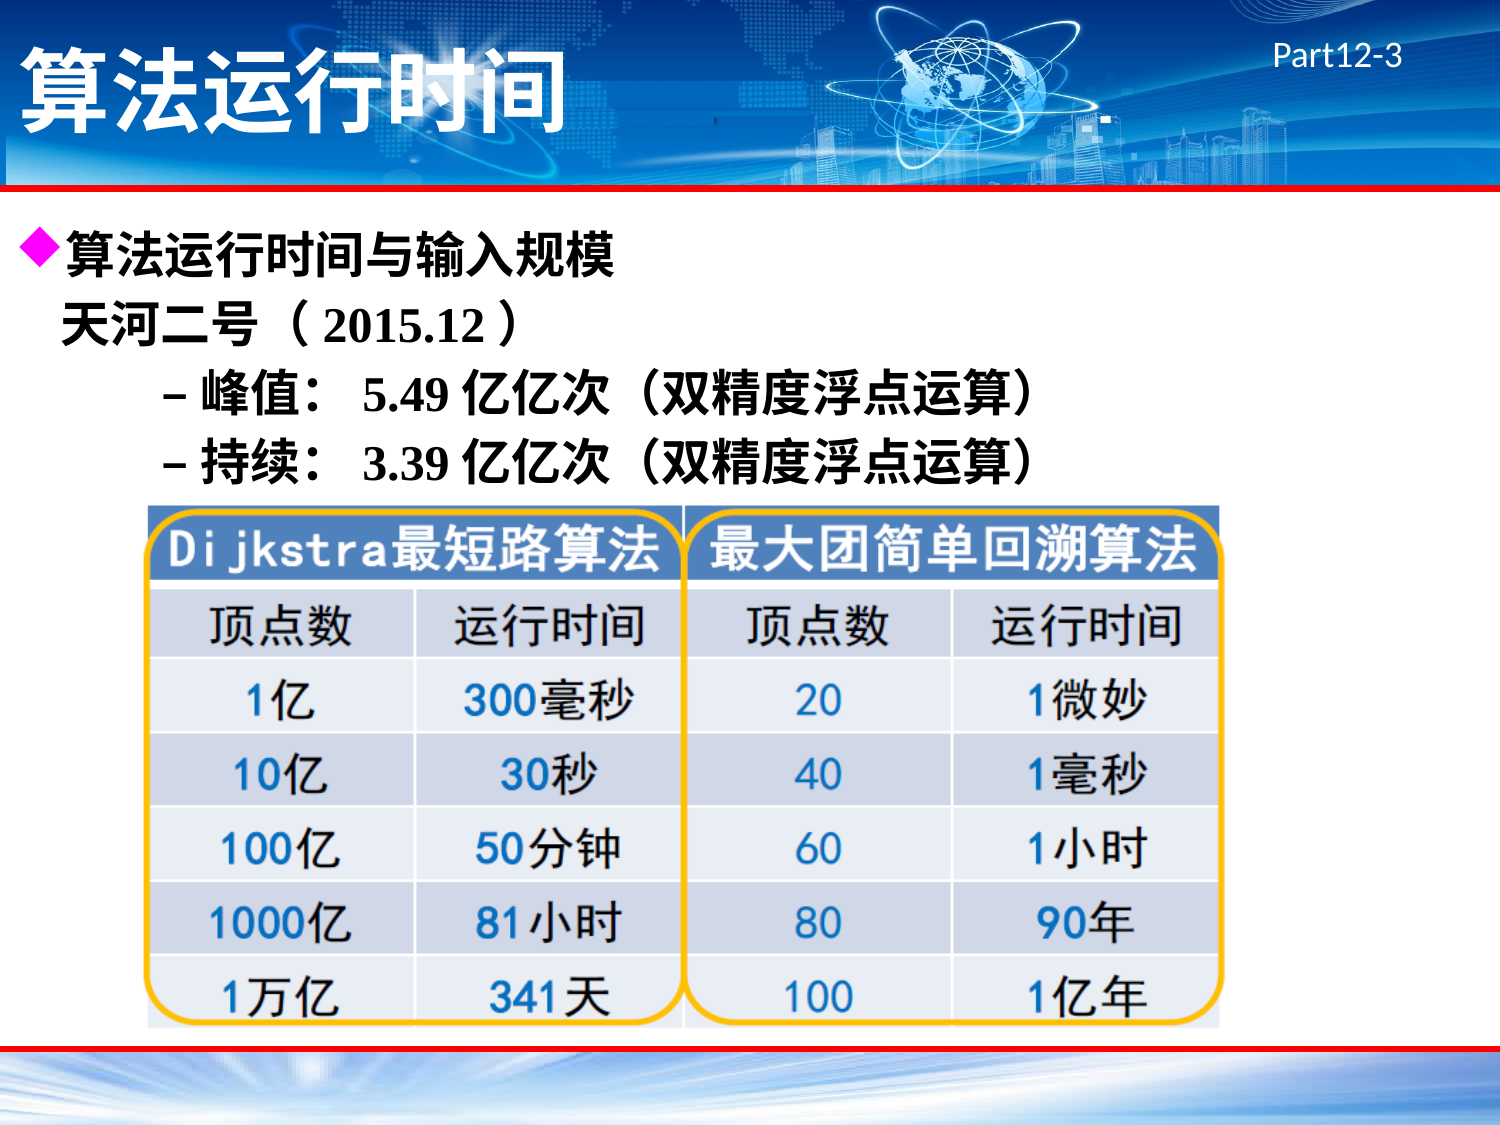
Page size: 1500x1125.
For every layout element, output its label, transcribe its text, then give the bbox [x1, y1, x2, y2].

picture [0, 1052, 1500, 1125]
list 算法运行时间与输入规模 天河二号（2015.12） –峰值：5.49亿亿次（双精度浮点运算） –持续：3.39亿亿次（双精度浮点运算） [0, 207, 1498, 1032]
picture [141, 502, 1228, 1032]
picture [0, 0, 1500, 185]
title 算法运行时间 [3, 2, 1500, 189]
